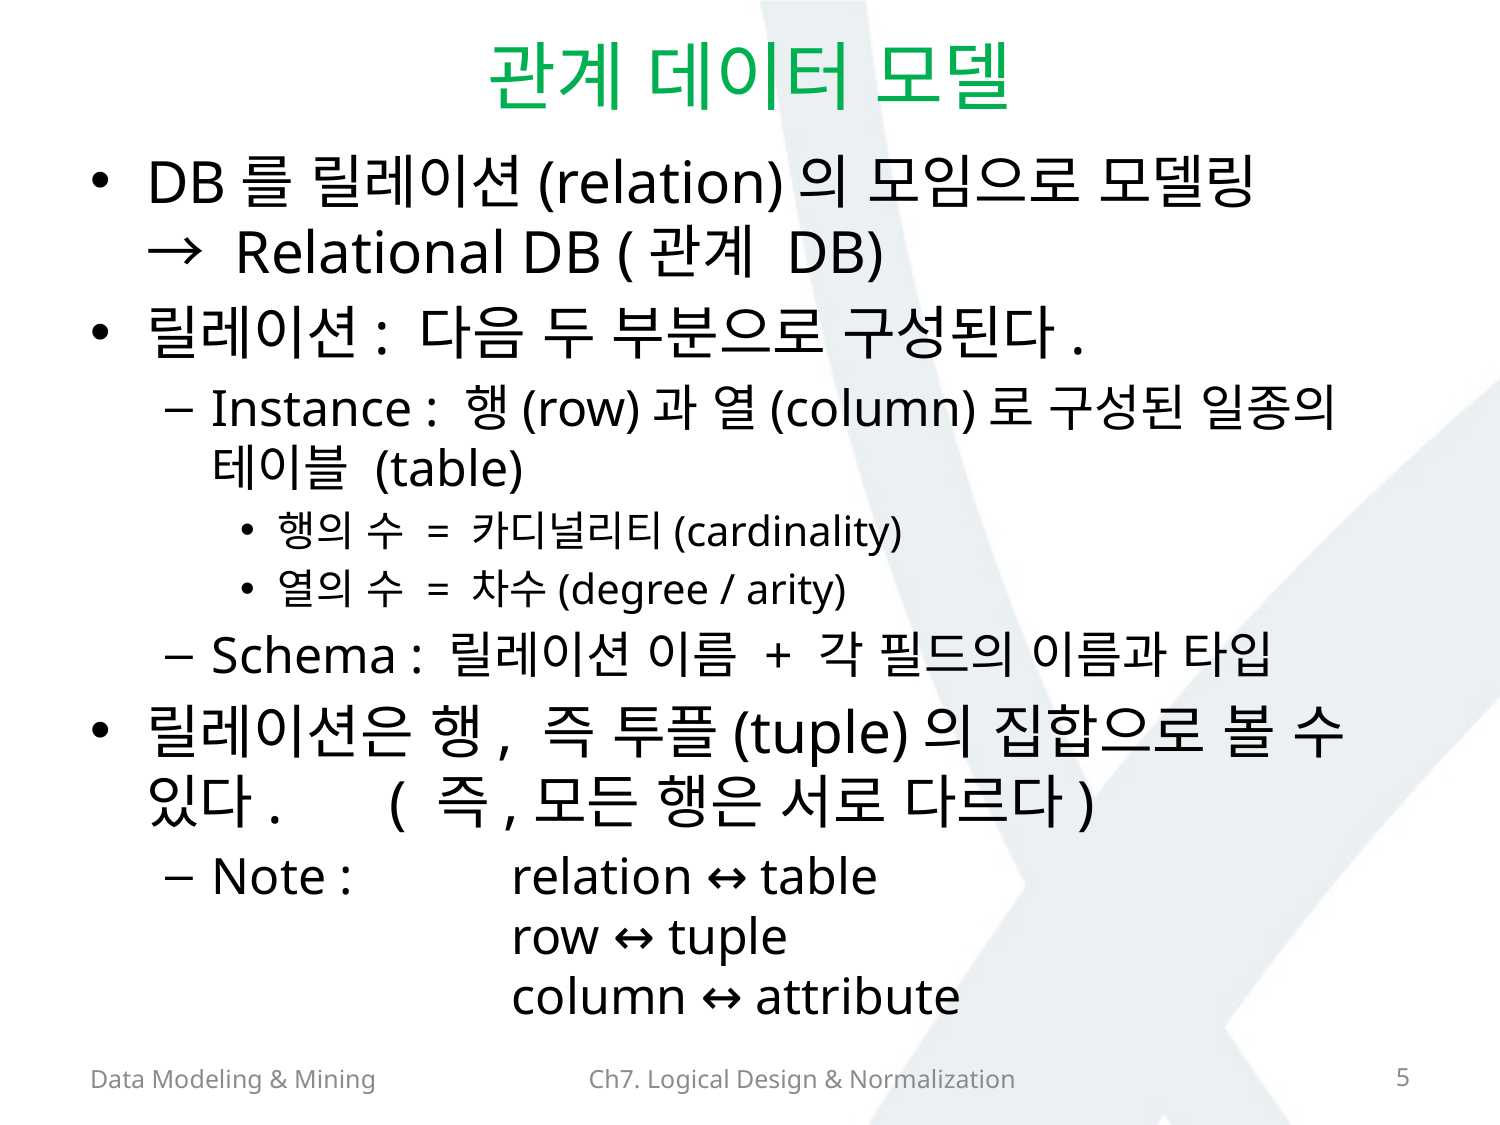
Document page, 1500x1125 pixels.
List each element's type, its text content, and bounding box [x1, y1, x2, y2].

slide_number Data Modeling & Mining [75, 1054, 425, 1103]
picture [0, 0, 1500, 1125]
list DB를 릴레이션(relation)의 모임으로 모델링 → Relational DB (관계 DB) 릴레이션: 다음 두 부분으로 구성된다. Instance : 행(row)과 열(column)로 구성된 일종의 테이블 (table) 행의 수 = 카디널리티(cardinality) 열의 수 = 차수(degree / arity) Schema : 릴레이션 이름 + 각 필드의 이름과 타입 릴레이션은 행, 즉 투플(tuple)의 집합으로 볼 수 있다. ( 즉,모든 행은 서로 다르다) Note : relation ↔ table row ↔ tuple column ↔ attribute [74, 136, 1426, 1044]
title 관계 데이터 모델 [74, 23, 1426, 126]
footer Ch7. Logical Design & Normalization [512, 1054, 1093, 1103]
slide_number 5 [1340, 1054, 1425, 1103]
